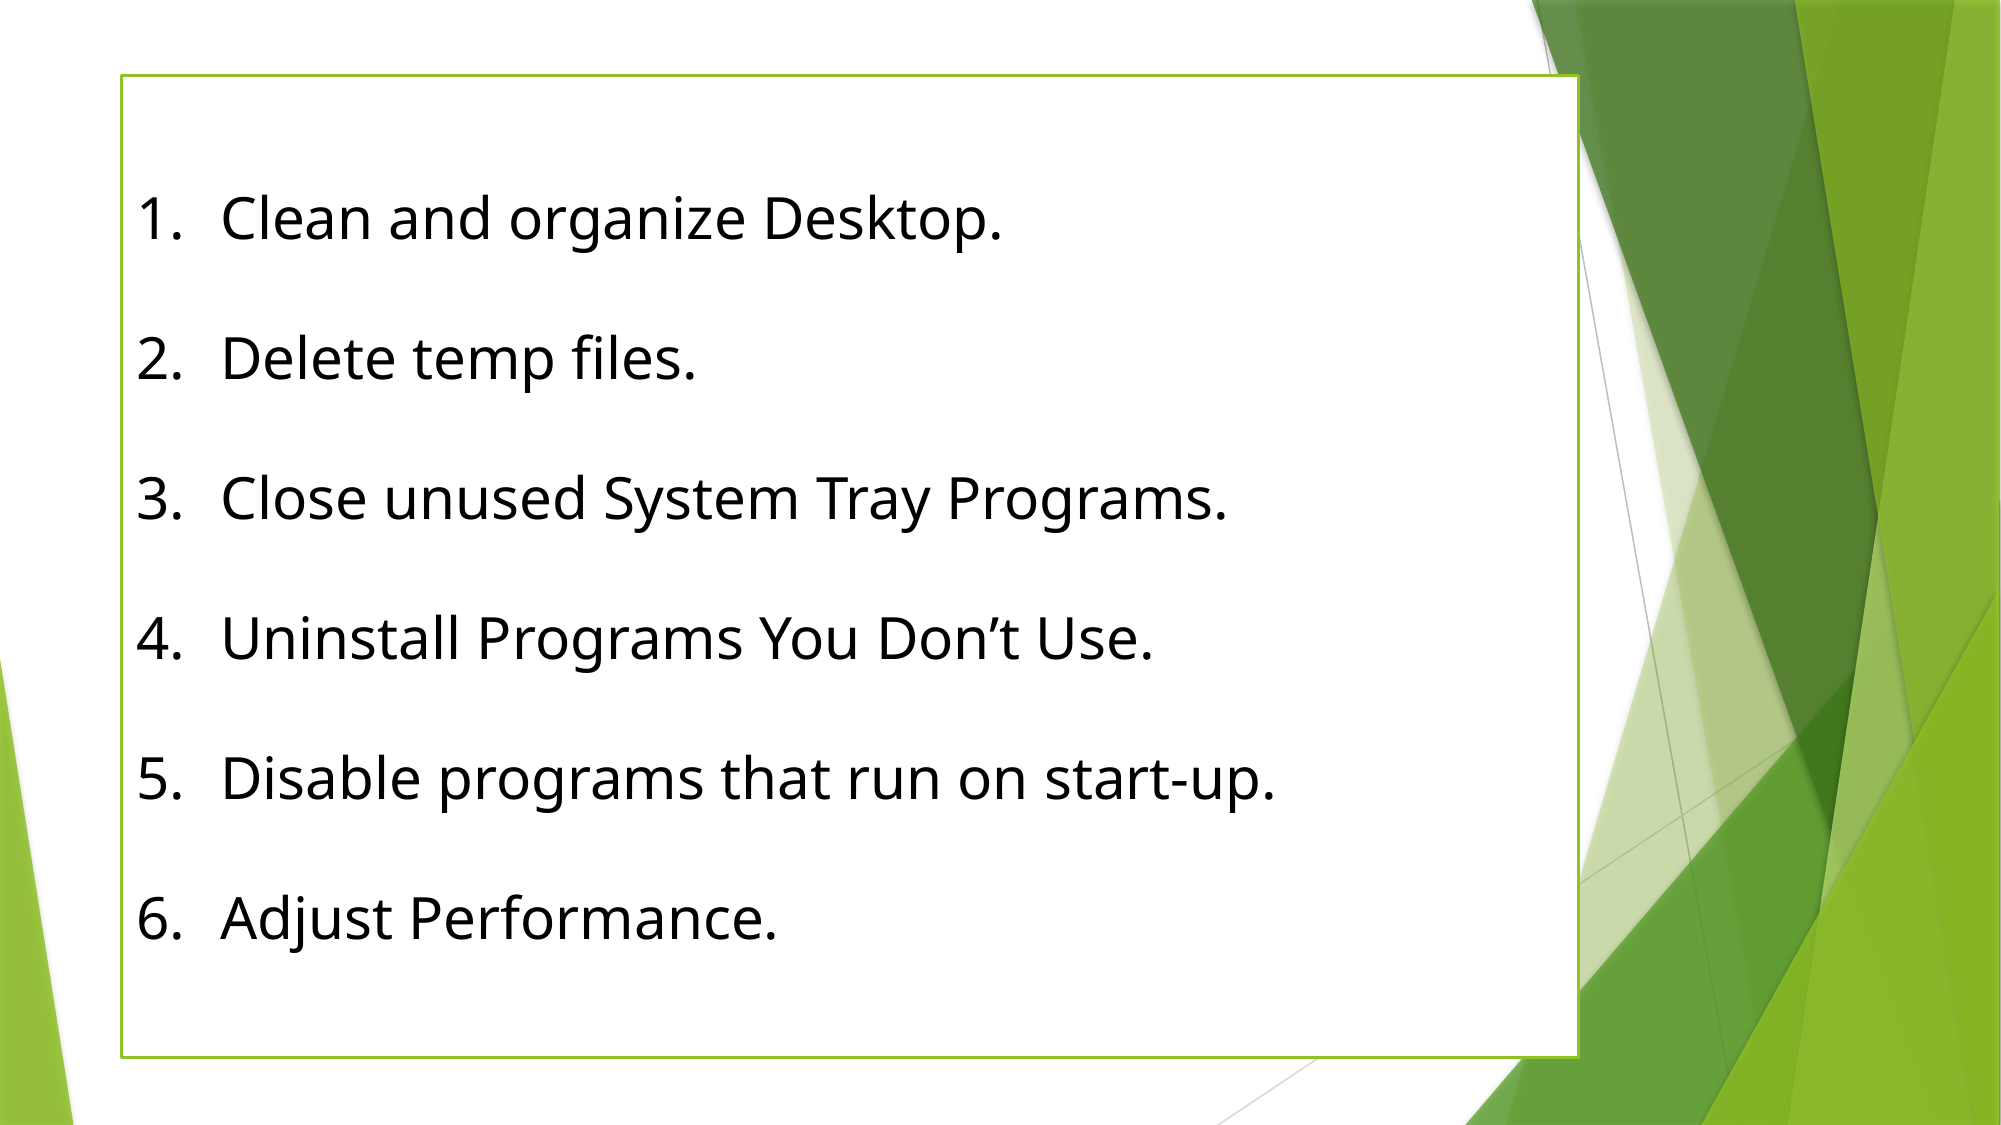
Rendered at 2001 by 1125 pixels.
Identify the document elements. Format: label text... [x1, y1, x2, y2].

text_box Clean and organize Desktop. Delete temp files. Close unused System Tray Programs. Uninstall Programs You Don’t Use. Disable programs that run on start-up. Adjust Performance. [120, 74, 1580, 1059]
